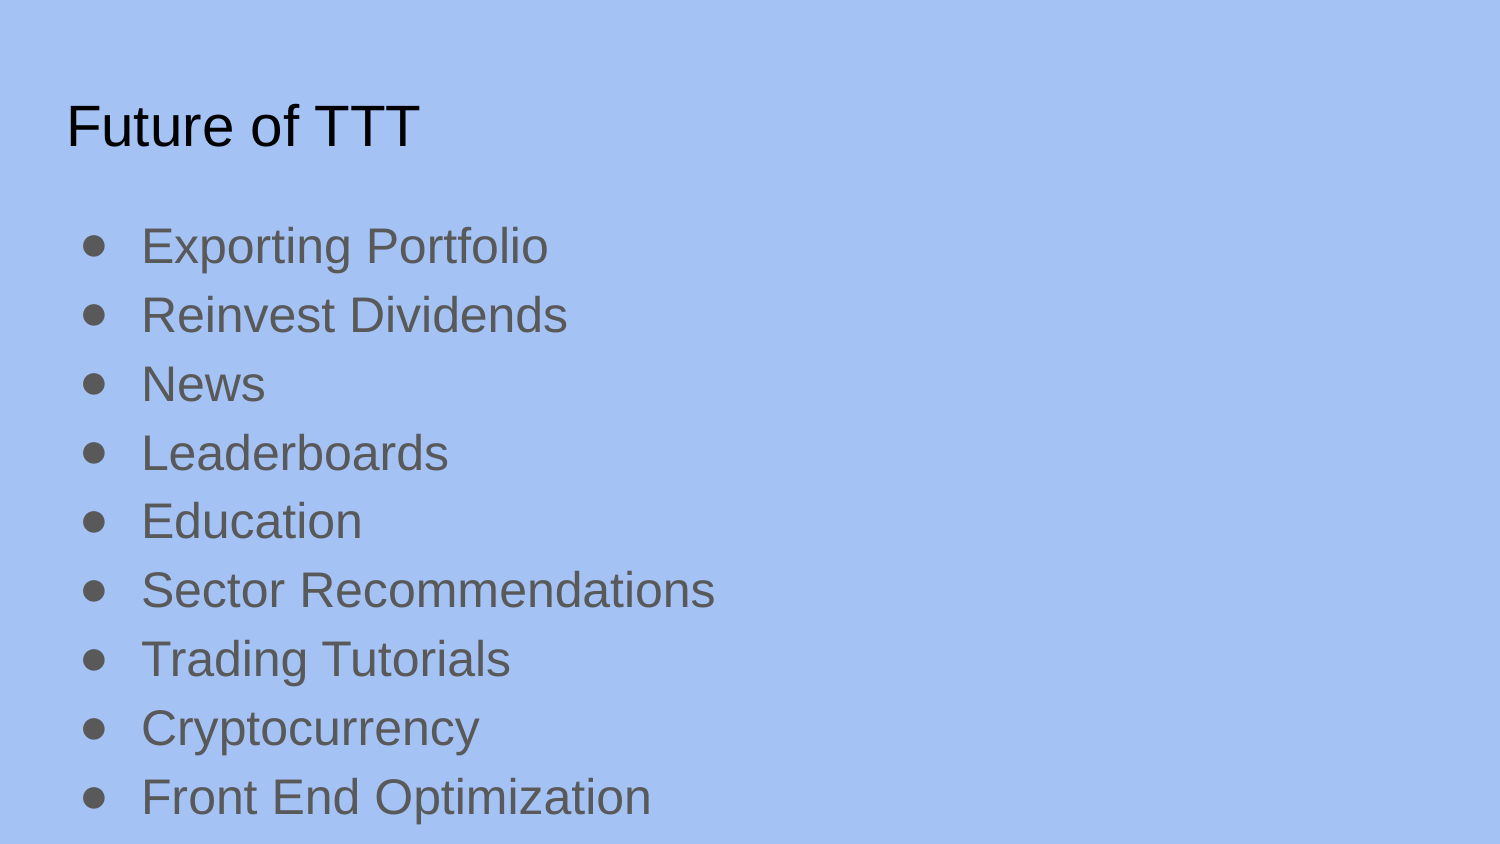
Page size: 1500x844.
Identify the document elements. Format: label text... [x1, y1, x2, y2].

title Future of TTT [51, 72, 1449, 167]
list Exporting Portfolio Reinvest Dividends News Leaderboards Education Sector Recommendations Trading Tutorials Cryptocurrency Front End Optimization [51, 189, 1449, 750]
